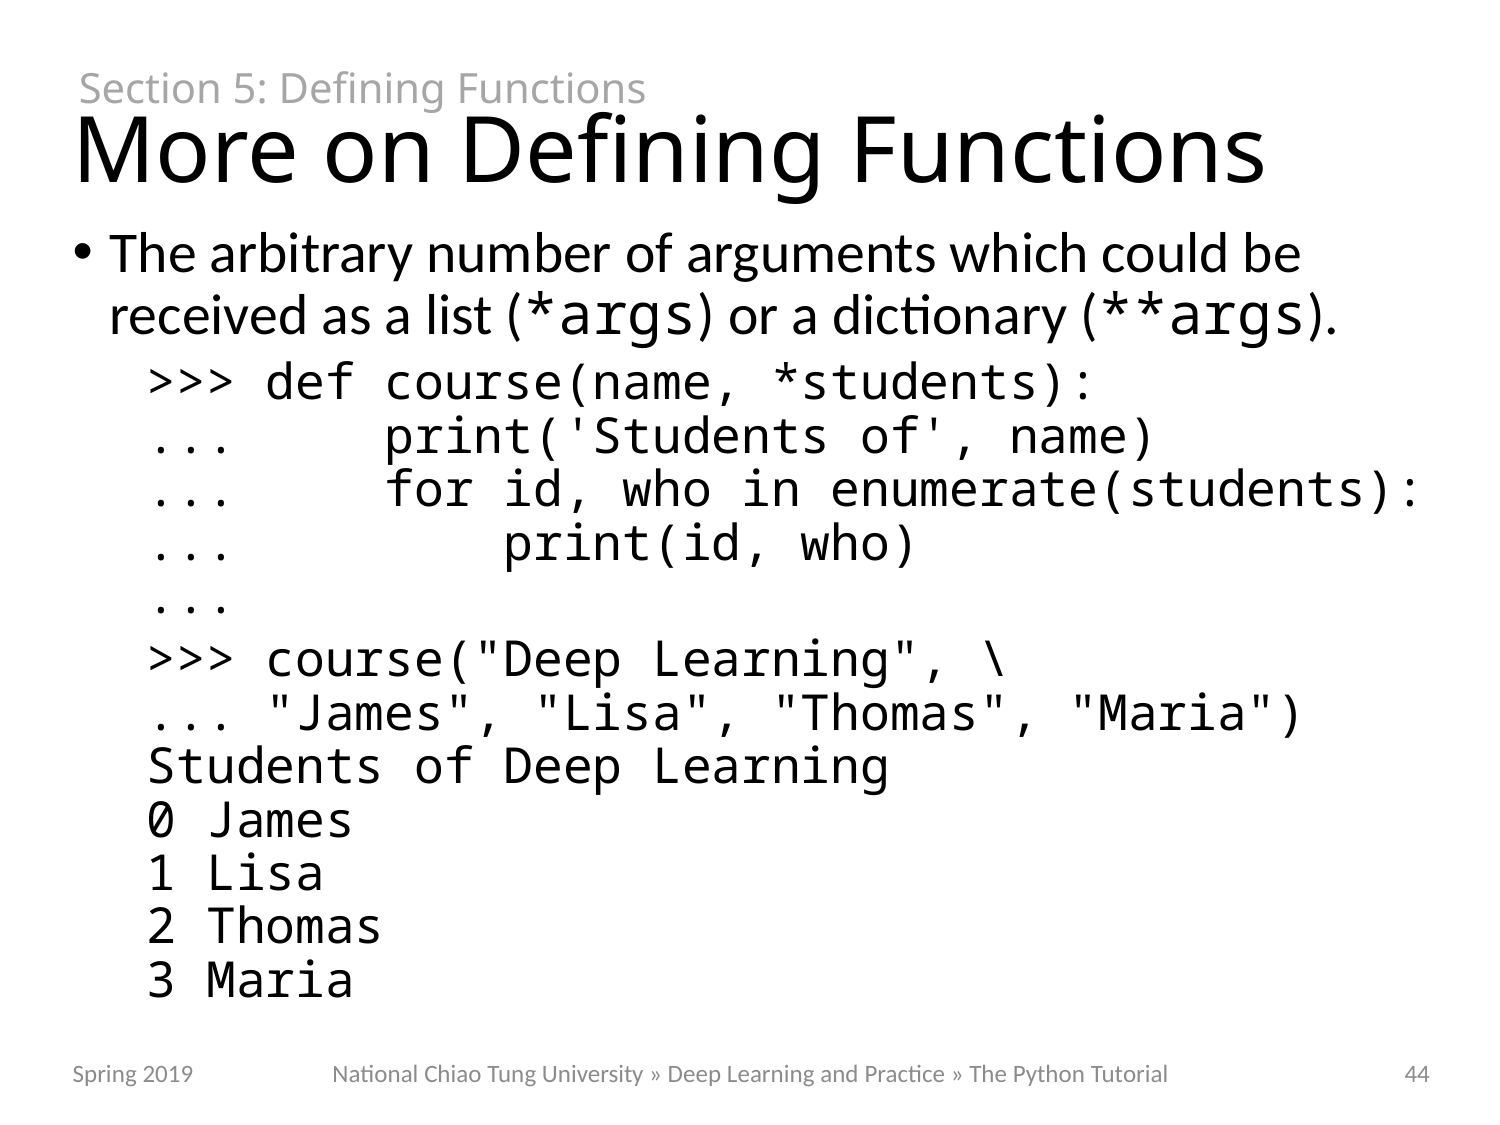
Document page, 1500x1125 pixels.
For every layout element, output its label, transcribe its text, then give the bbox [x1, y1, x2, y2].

list Section 5: Defining Functions [57, 56, 1446, 124]
footer National Chiao Tung University » Deep Learning and Practice » The Python Tutorial [396, 1069, 1107, 1103]
list The arbitrary number of arguments which could be received as a list (*args) or a dictionary (**args). >>> def course(name, *students): ... print('Students of', name) ... for id, who in enumerate(students): ... print(id, who) ... >>> course("Deep Learning", \ ... "James", "Lisa", "Thomas", "Maria") Students of Deep Learning 0 James 1 Lisa 2 Thomas 3 Maria [57, 214, 1446, 1069]
slide_number Spring 2019 [57, 1042, 396, 1103]
slide_number 44 [1107, 1042, 1446, 1103]
title More on Defining Functions [57, 124, 1446, 214]
